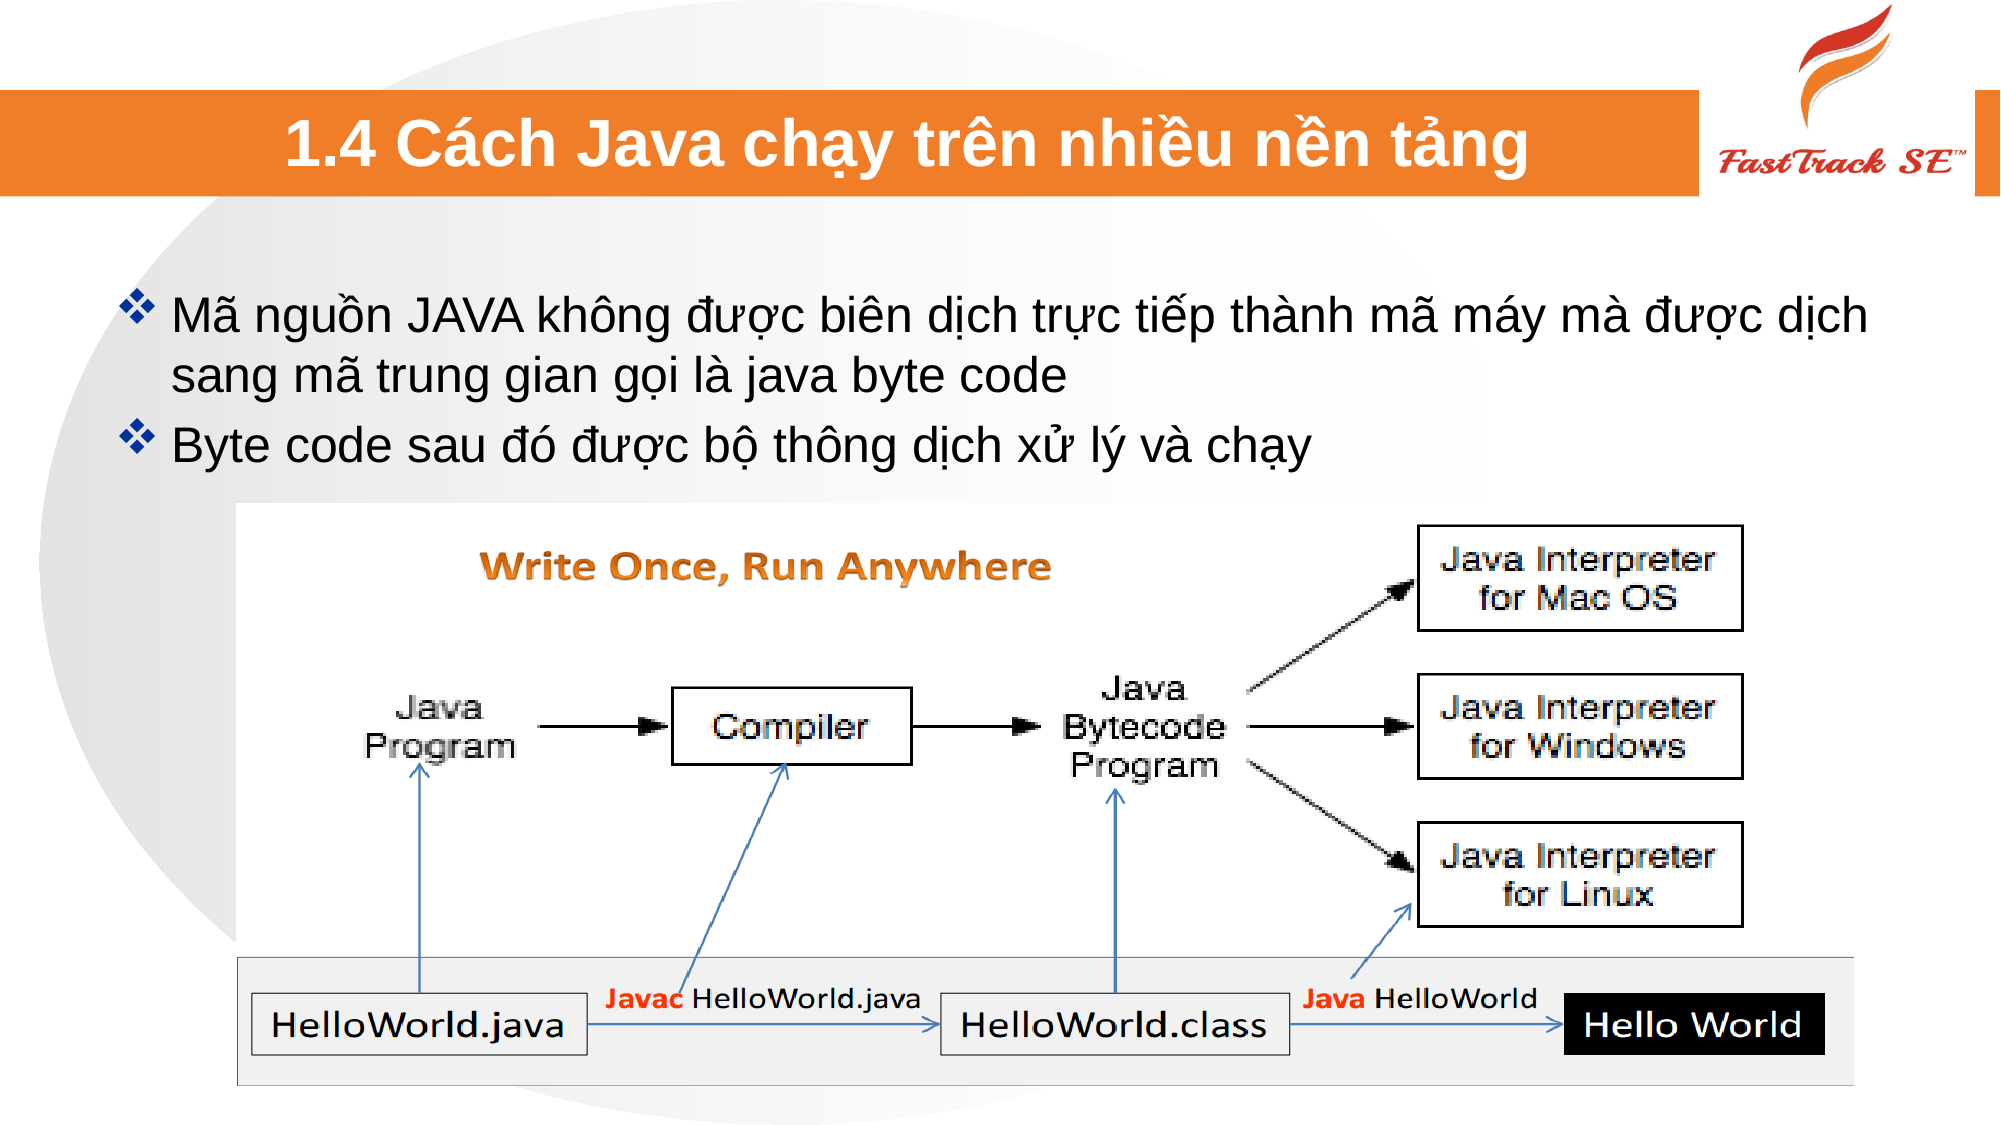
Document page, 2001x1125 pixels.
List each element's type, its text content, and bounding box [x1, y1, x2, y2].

picture [235, 503, 1855, 1086]
picture [1700, 0, 1975, 192]
list Mã nguồn JAVA không được biên dịch trực tiếp thành mã máy mà được dịch sang mã trung gian gọi là java byte code Byte code sau đó được bộ thông dịch xử lý và chạy [99, 275, 1909, 1038]
title 1.4 Cách Java chạy trên nhiều nền tảng [249, 99, 1567, 180]
